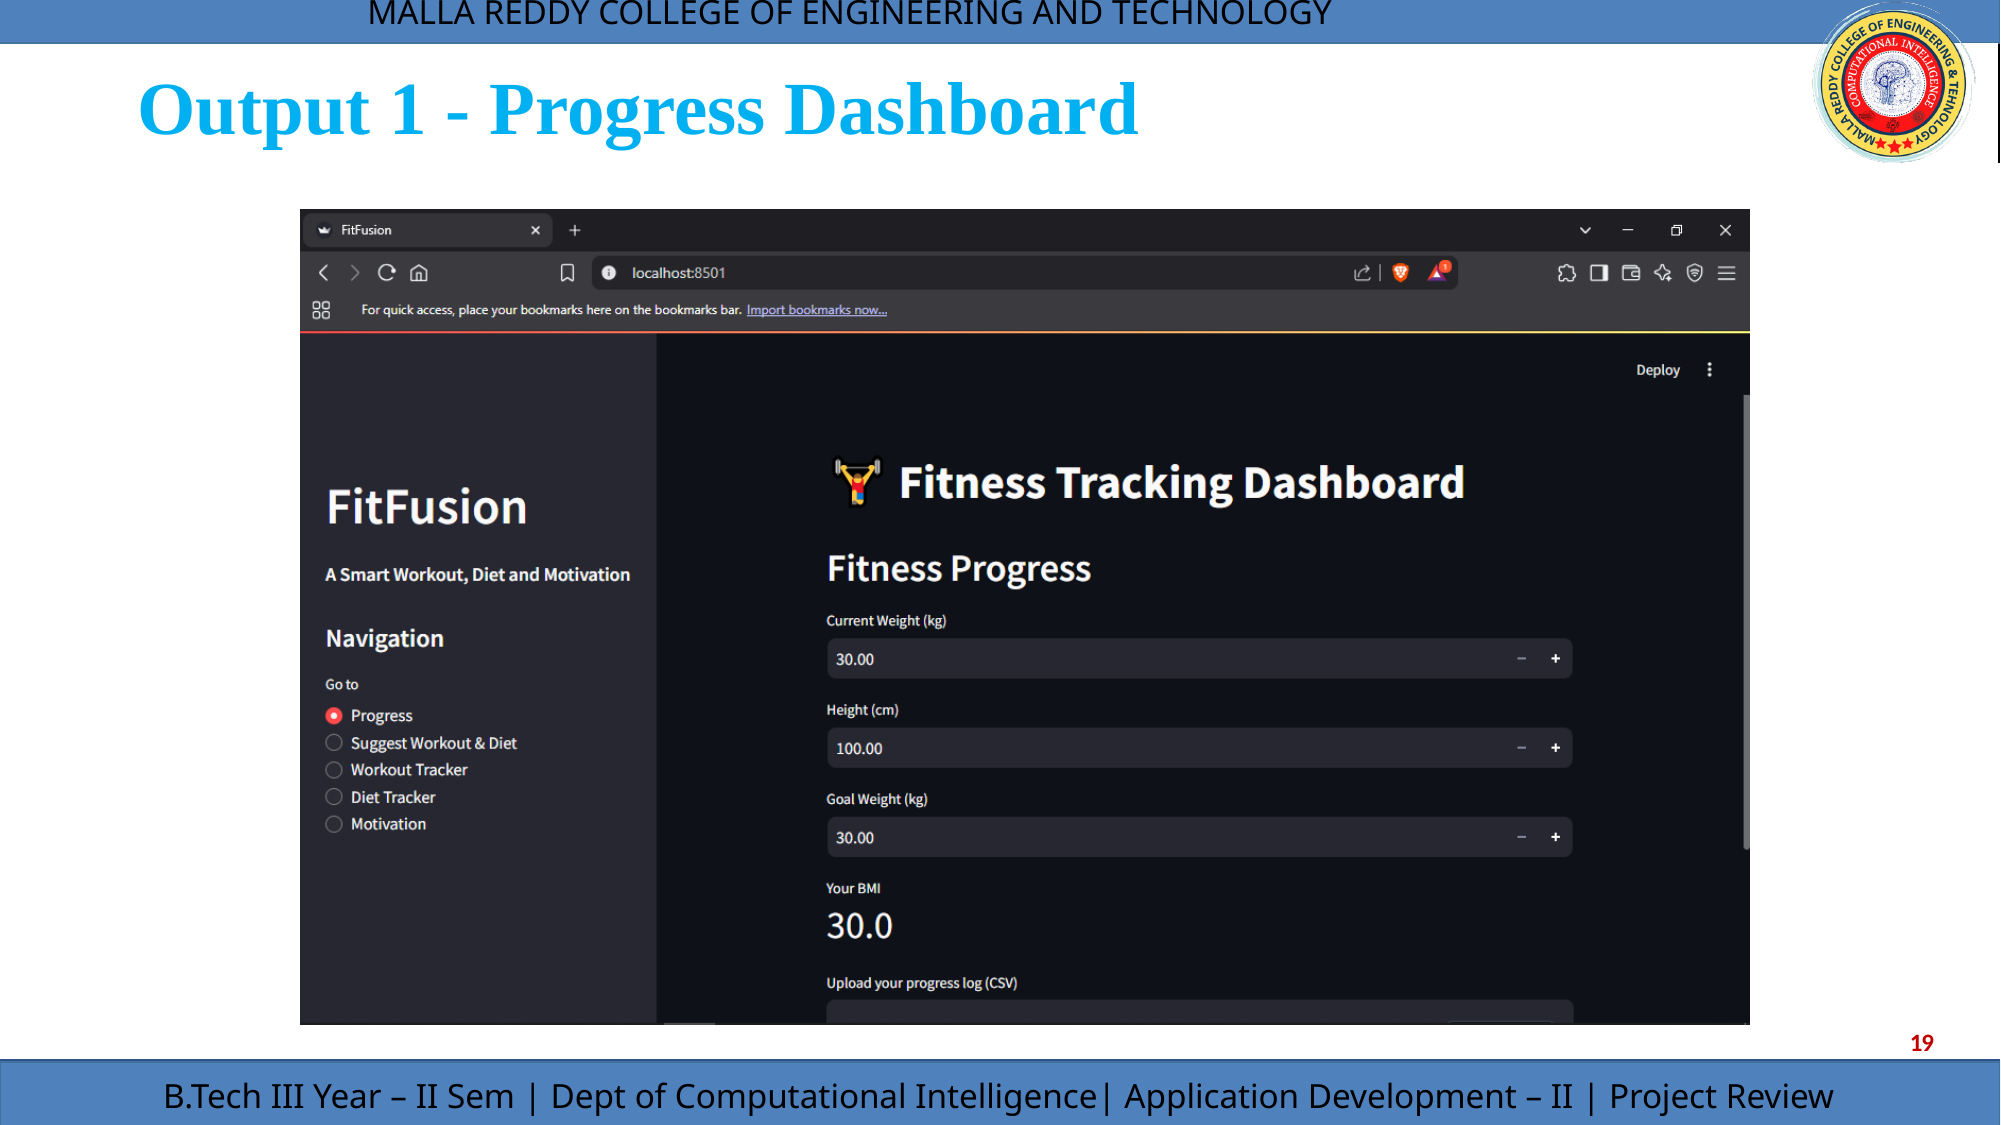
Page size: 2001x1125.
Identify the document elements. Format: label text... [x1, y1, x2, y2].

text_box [0, 1062, 2000, 1125]
title Output 1 - Progress Dashboard [137, 59, 1863, 220]
text_box MALLA REDDY COLLEGE OF ENGINEERING AND TECHNOLOGY [359, 0, 1467, 39]
picture [1787, 0, 2000, 189]
picture [299, 209, 1751, 1026]
text_box [0, 0, 1782, 44]
slide_number 19 [1890, 1031, 1950, 1059]
